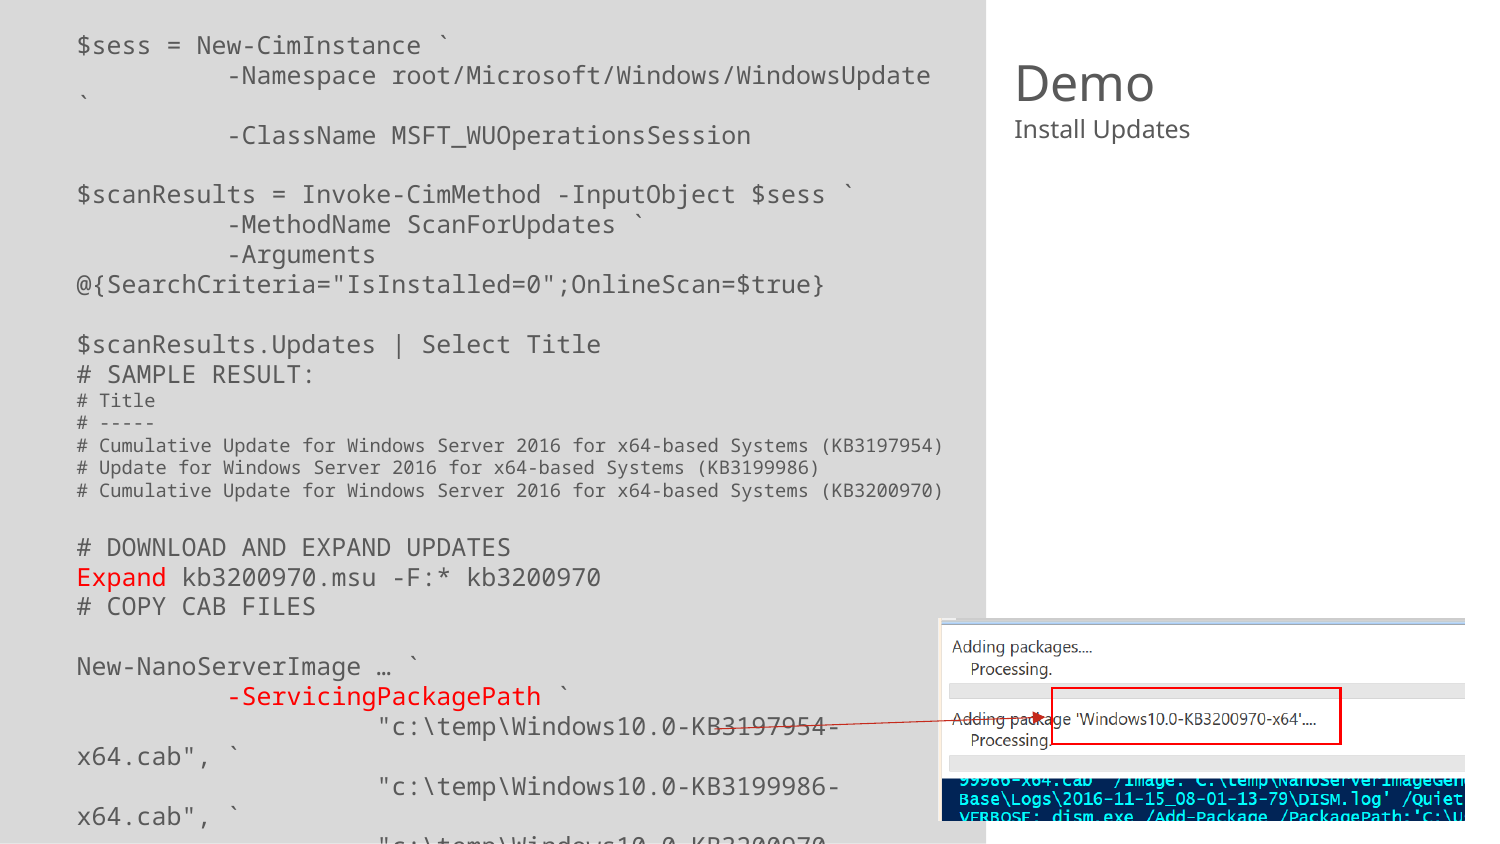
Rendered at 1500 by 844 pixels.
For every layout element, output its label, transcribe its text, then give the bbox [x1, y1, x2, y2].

list $sess = New-CimInstance ` -Namespace root/Microsoft/Windows/WindowsUpdate ` -ClassName MSFT_WUOperationsSession $scanResults = Invoke-CimMethod -InputObject $sess ` -MethodName ScanForUpdates ` -Arguments @{SearchCriteria="IsInstalled=0";OnlineScan=$true} $scanResults.Updates | Select Title # SAMPLE RESULT: # Title # ----- # Cumulative Update for Windows Server 2016 for x64-based Systems (KB3197954) # Update for Windows Server 2016 for x64-based Systems (KB3199986) # Cumulative Update for Windows Server 2016 for x64-based Systems (KB3200970) # DOWNLOAD AND EXPAND UPDATES Expand kb3200970.msu -F:* kb3200970 # COPY CAB FILES New-NanoServerImage … ` -ServicingPackagePath ` "c:\temp\Windows10.0-KB3197954-x64.cab", ` "c:\temp\Windows10.0-KB3199986-x64.cab", ` "c:\temp\Windows10.0-KB3200970-x64.cab" … [76, 29, 951, 804]
list Install Updates [1014, 113, 1459, 176]
title Demo [1014, 29, 1459, 112]
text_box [714, 717, 1046, 729]
picture [938, 618, 1465, 821]
